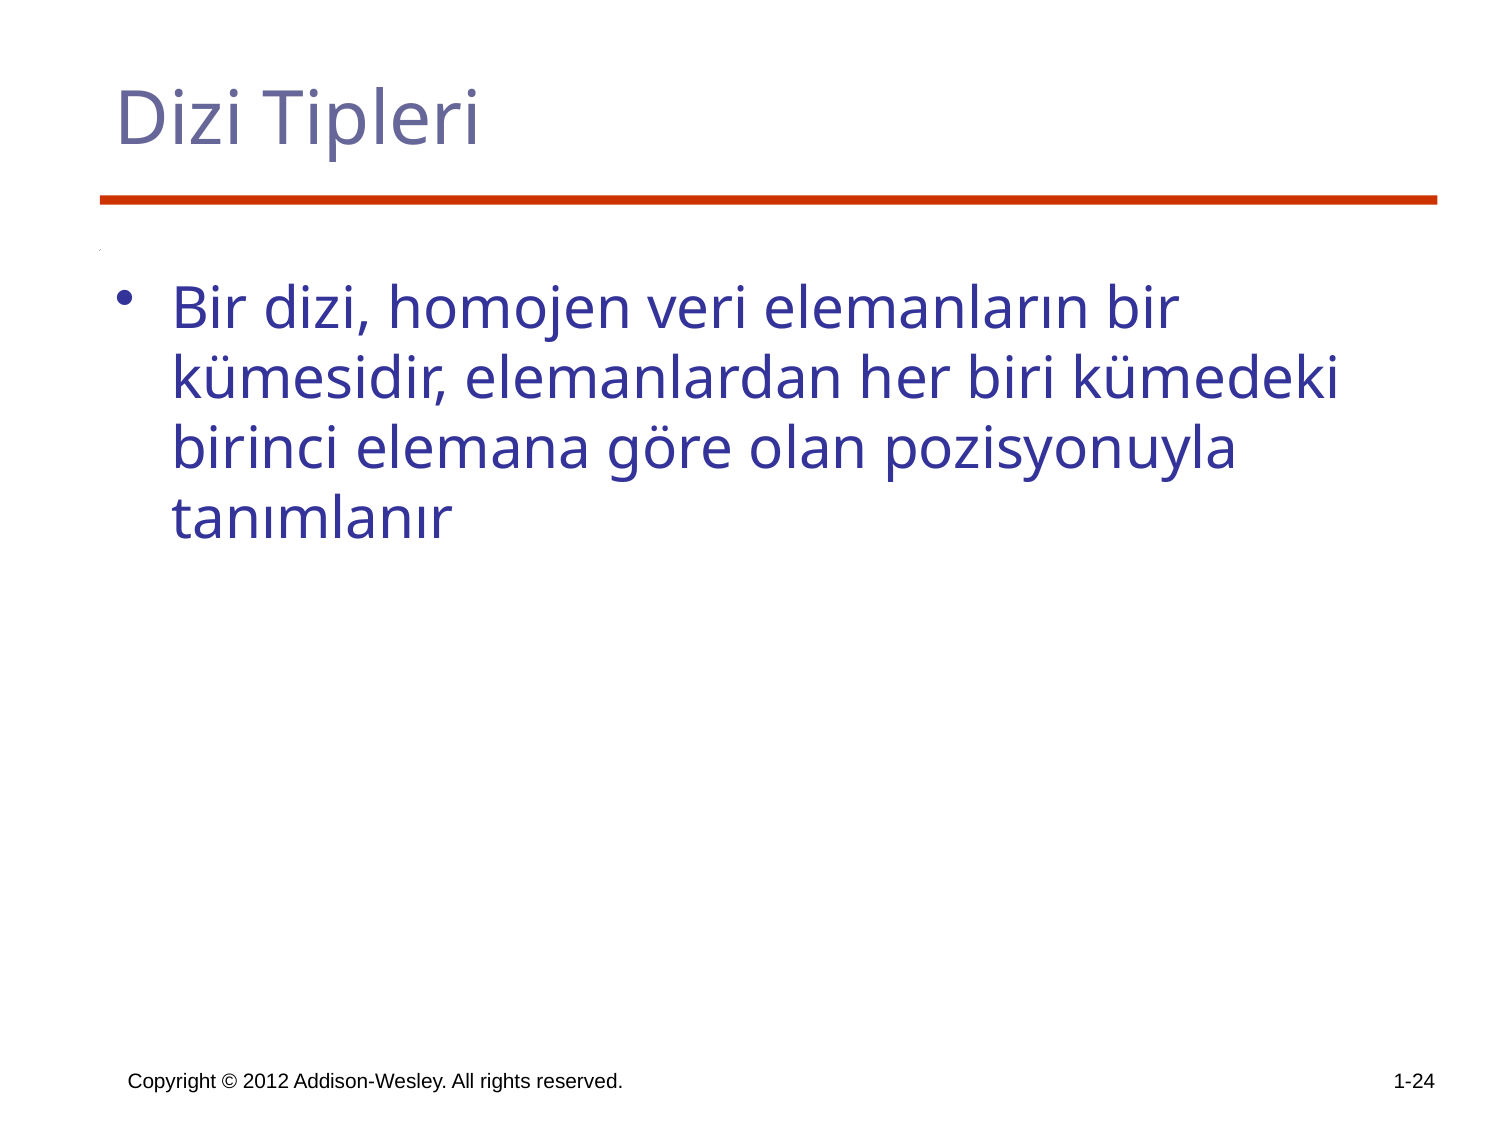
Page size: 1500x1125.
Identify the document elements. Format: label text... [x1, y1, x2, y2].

list Bir dizi, homojen veri elemanların bir kümesidir, elemanlardan her biri kümedeki birinci elemana göre olan pozisyonuyla tanımlanır [99, 262, 1438, 1013]
title Dizi Tipleri [99, 62, 1438, 250]
footer Copyright © 2012 Addison-Wesley. All rights reserved. [112, 1024, 801, 1101]
slide_number 1-24 [1137, 1024, 1451, 1101]
